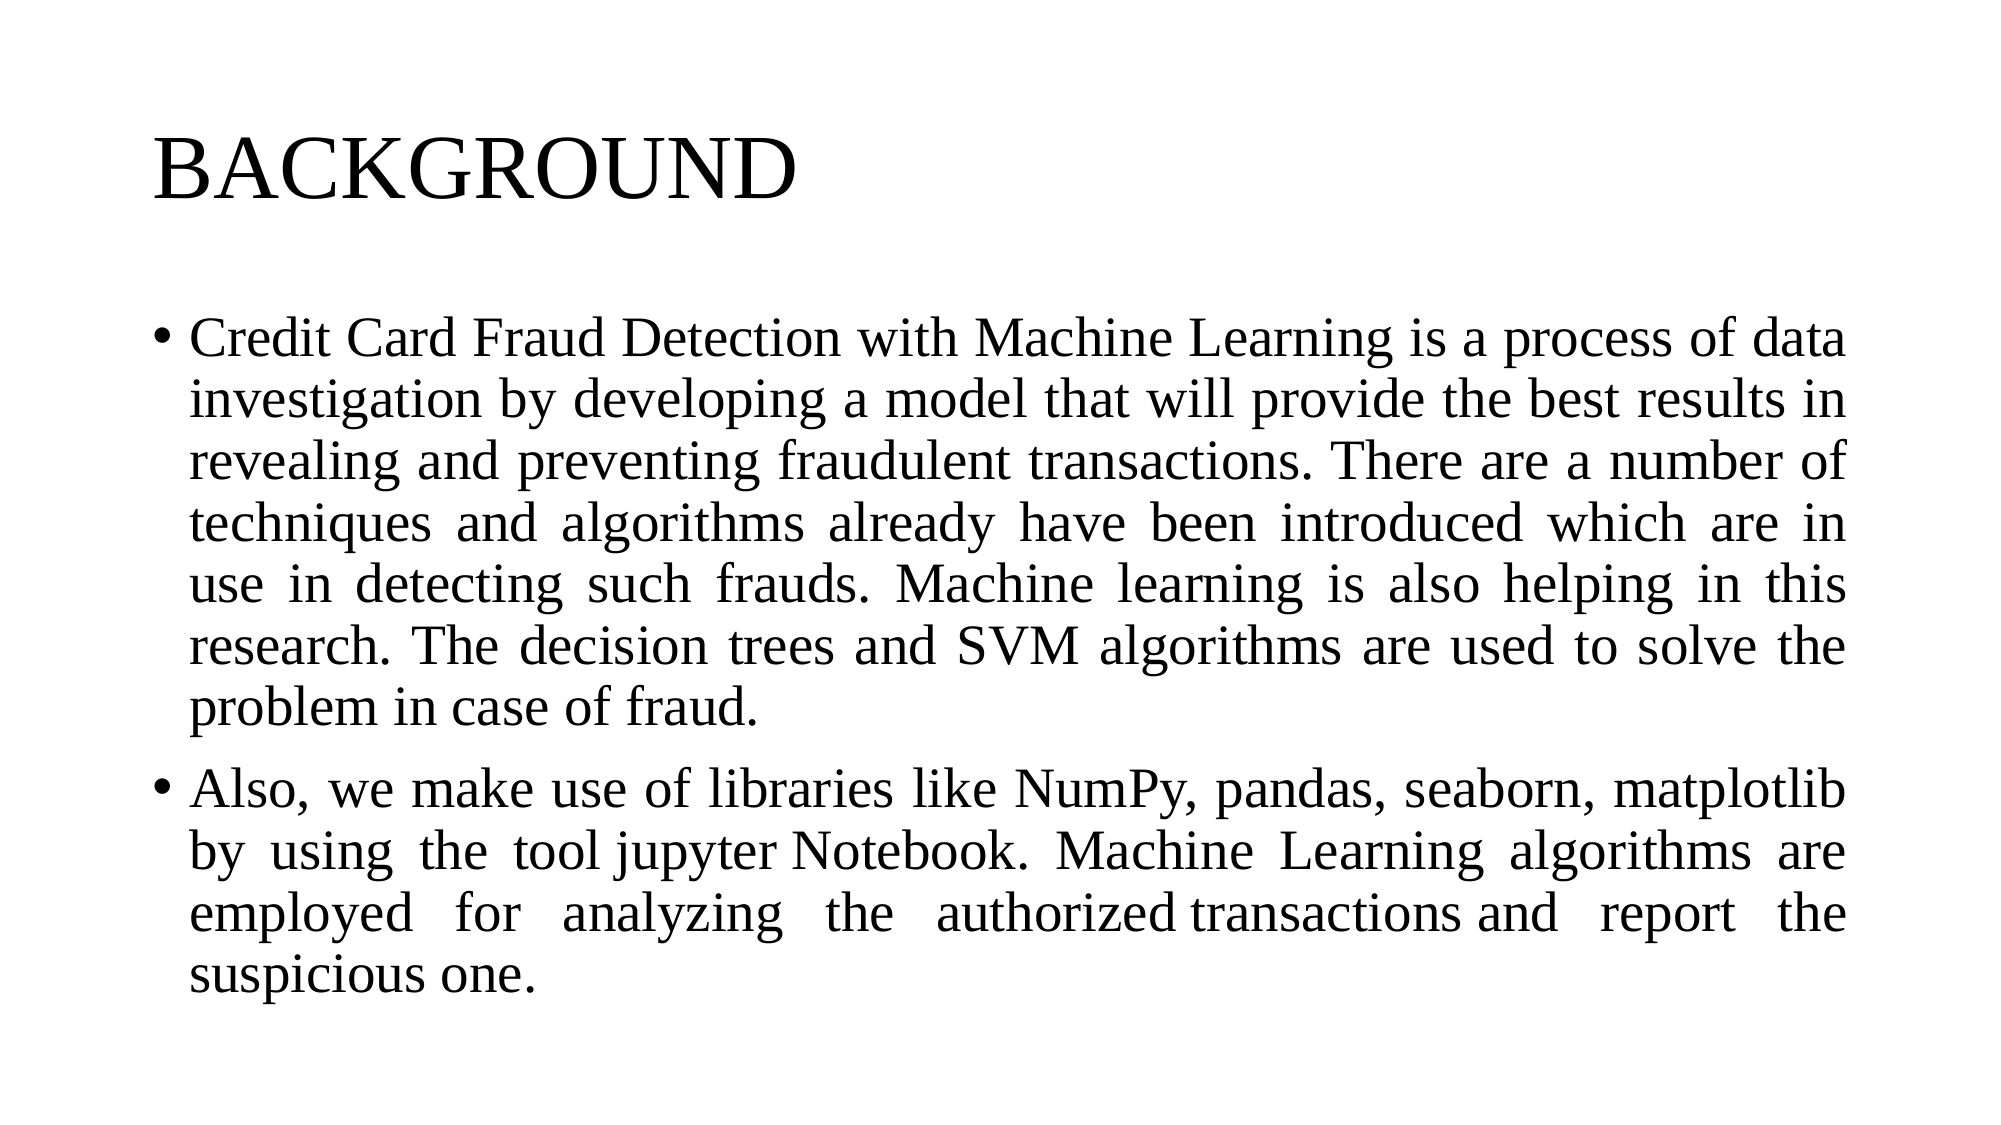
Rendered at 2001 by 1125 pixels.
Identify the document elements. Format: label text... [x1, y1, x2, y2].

title BACKGROUND [137, 59, 1863, 278]
list Credit Card Fraud Detection with Machine Learning is a process of data investigation by developing a model that will provide the best results in revealing and preventing fraudulent transactions. There are a number of techniques and algorithms already have been introduced which are in use in detecting such frauds. Machine learning is also helping in this research. The decision trees and SVM algorithms are used to solve the problem in case of fraud. Also, we make use of libraries like NumPy, pandas, seaborn, matplotlib by using the tool jupyter Notebook. Machine Learning algorithms are employed for analyzing the authorized transactions and report the suspicious one. [137, 299, 1863, 1014]
